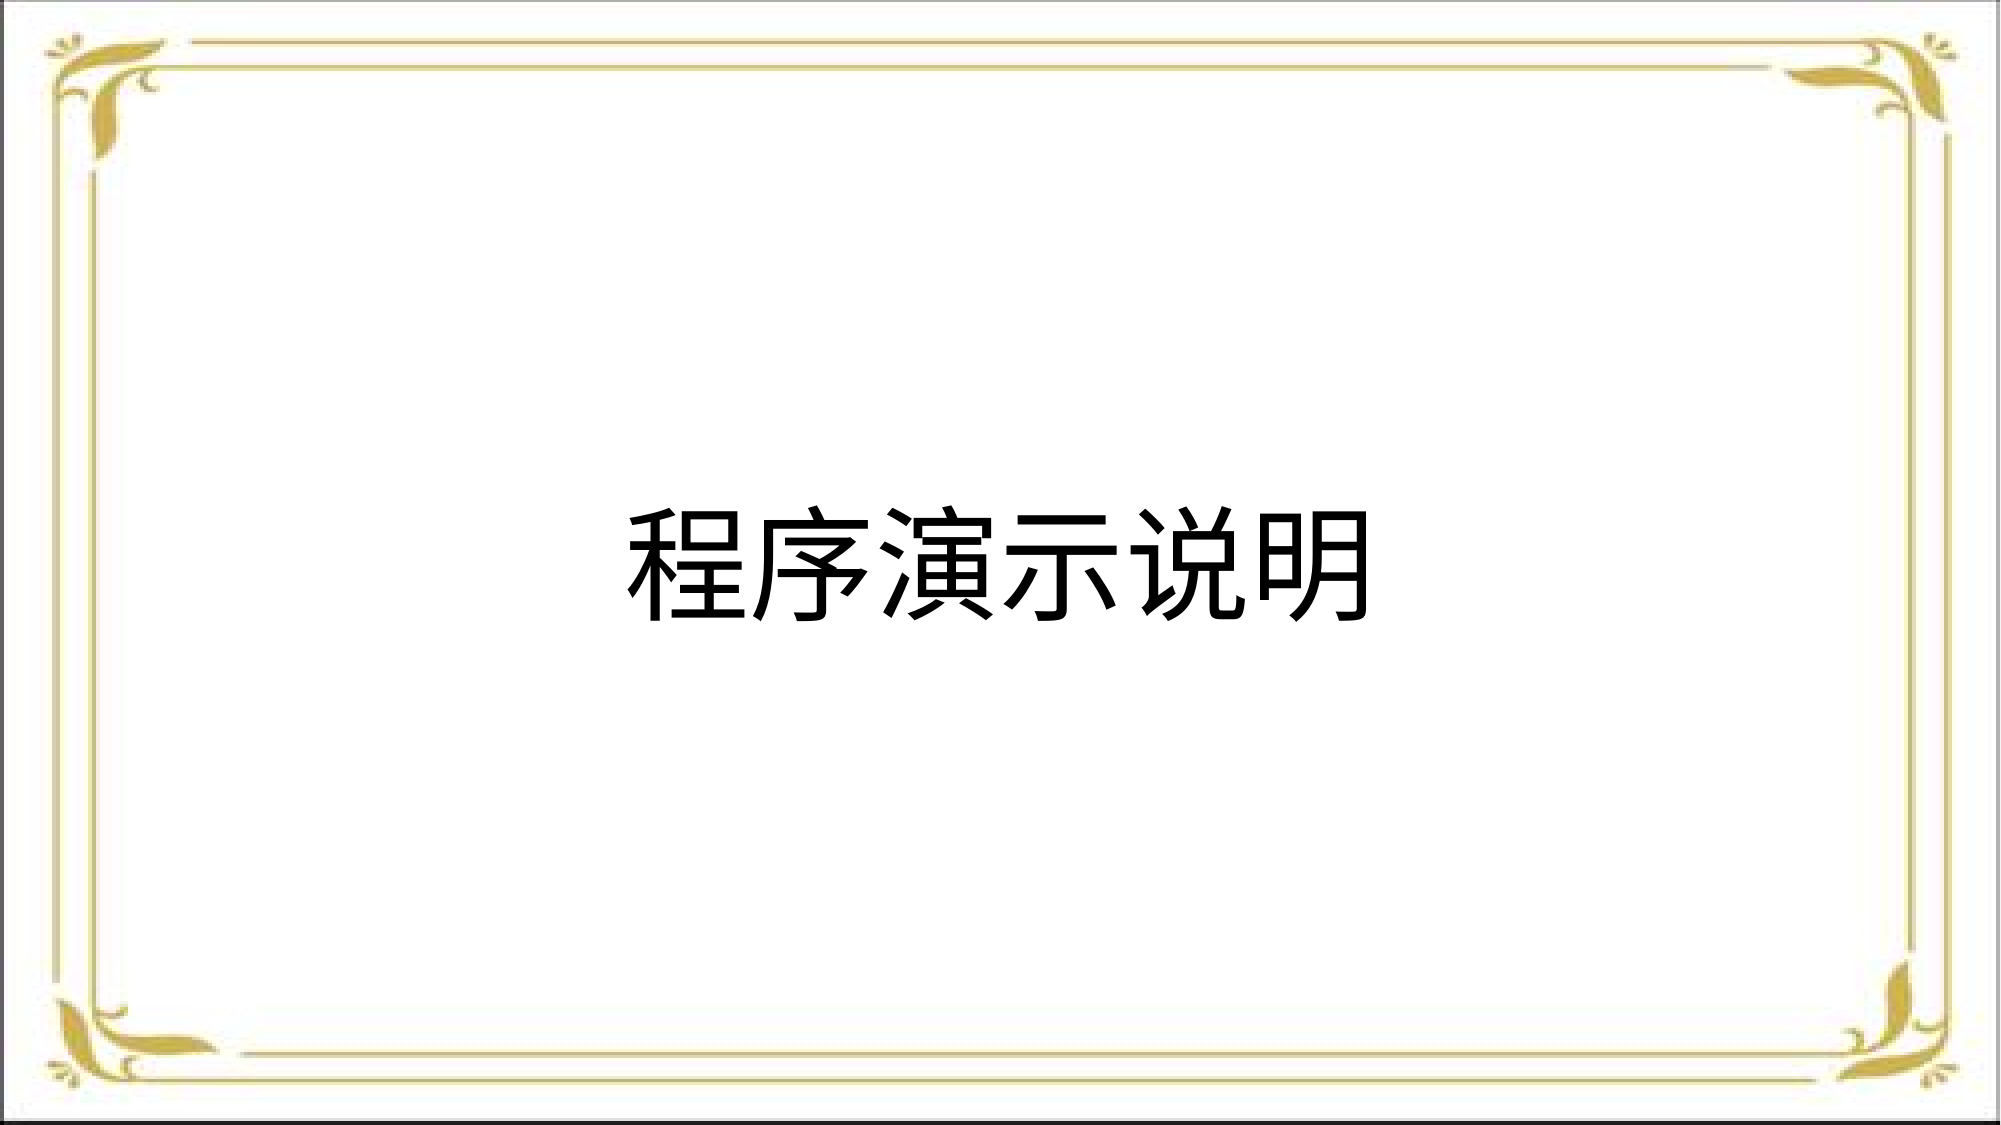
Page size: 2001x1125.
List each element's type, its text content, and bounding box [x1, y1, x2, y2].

picture [0, 0, 2001, 1125]
text_box 程序演示说明 [347, 479, 1653, 644]
